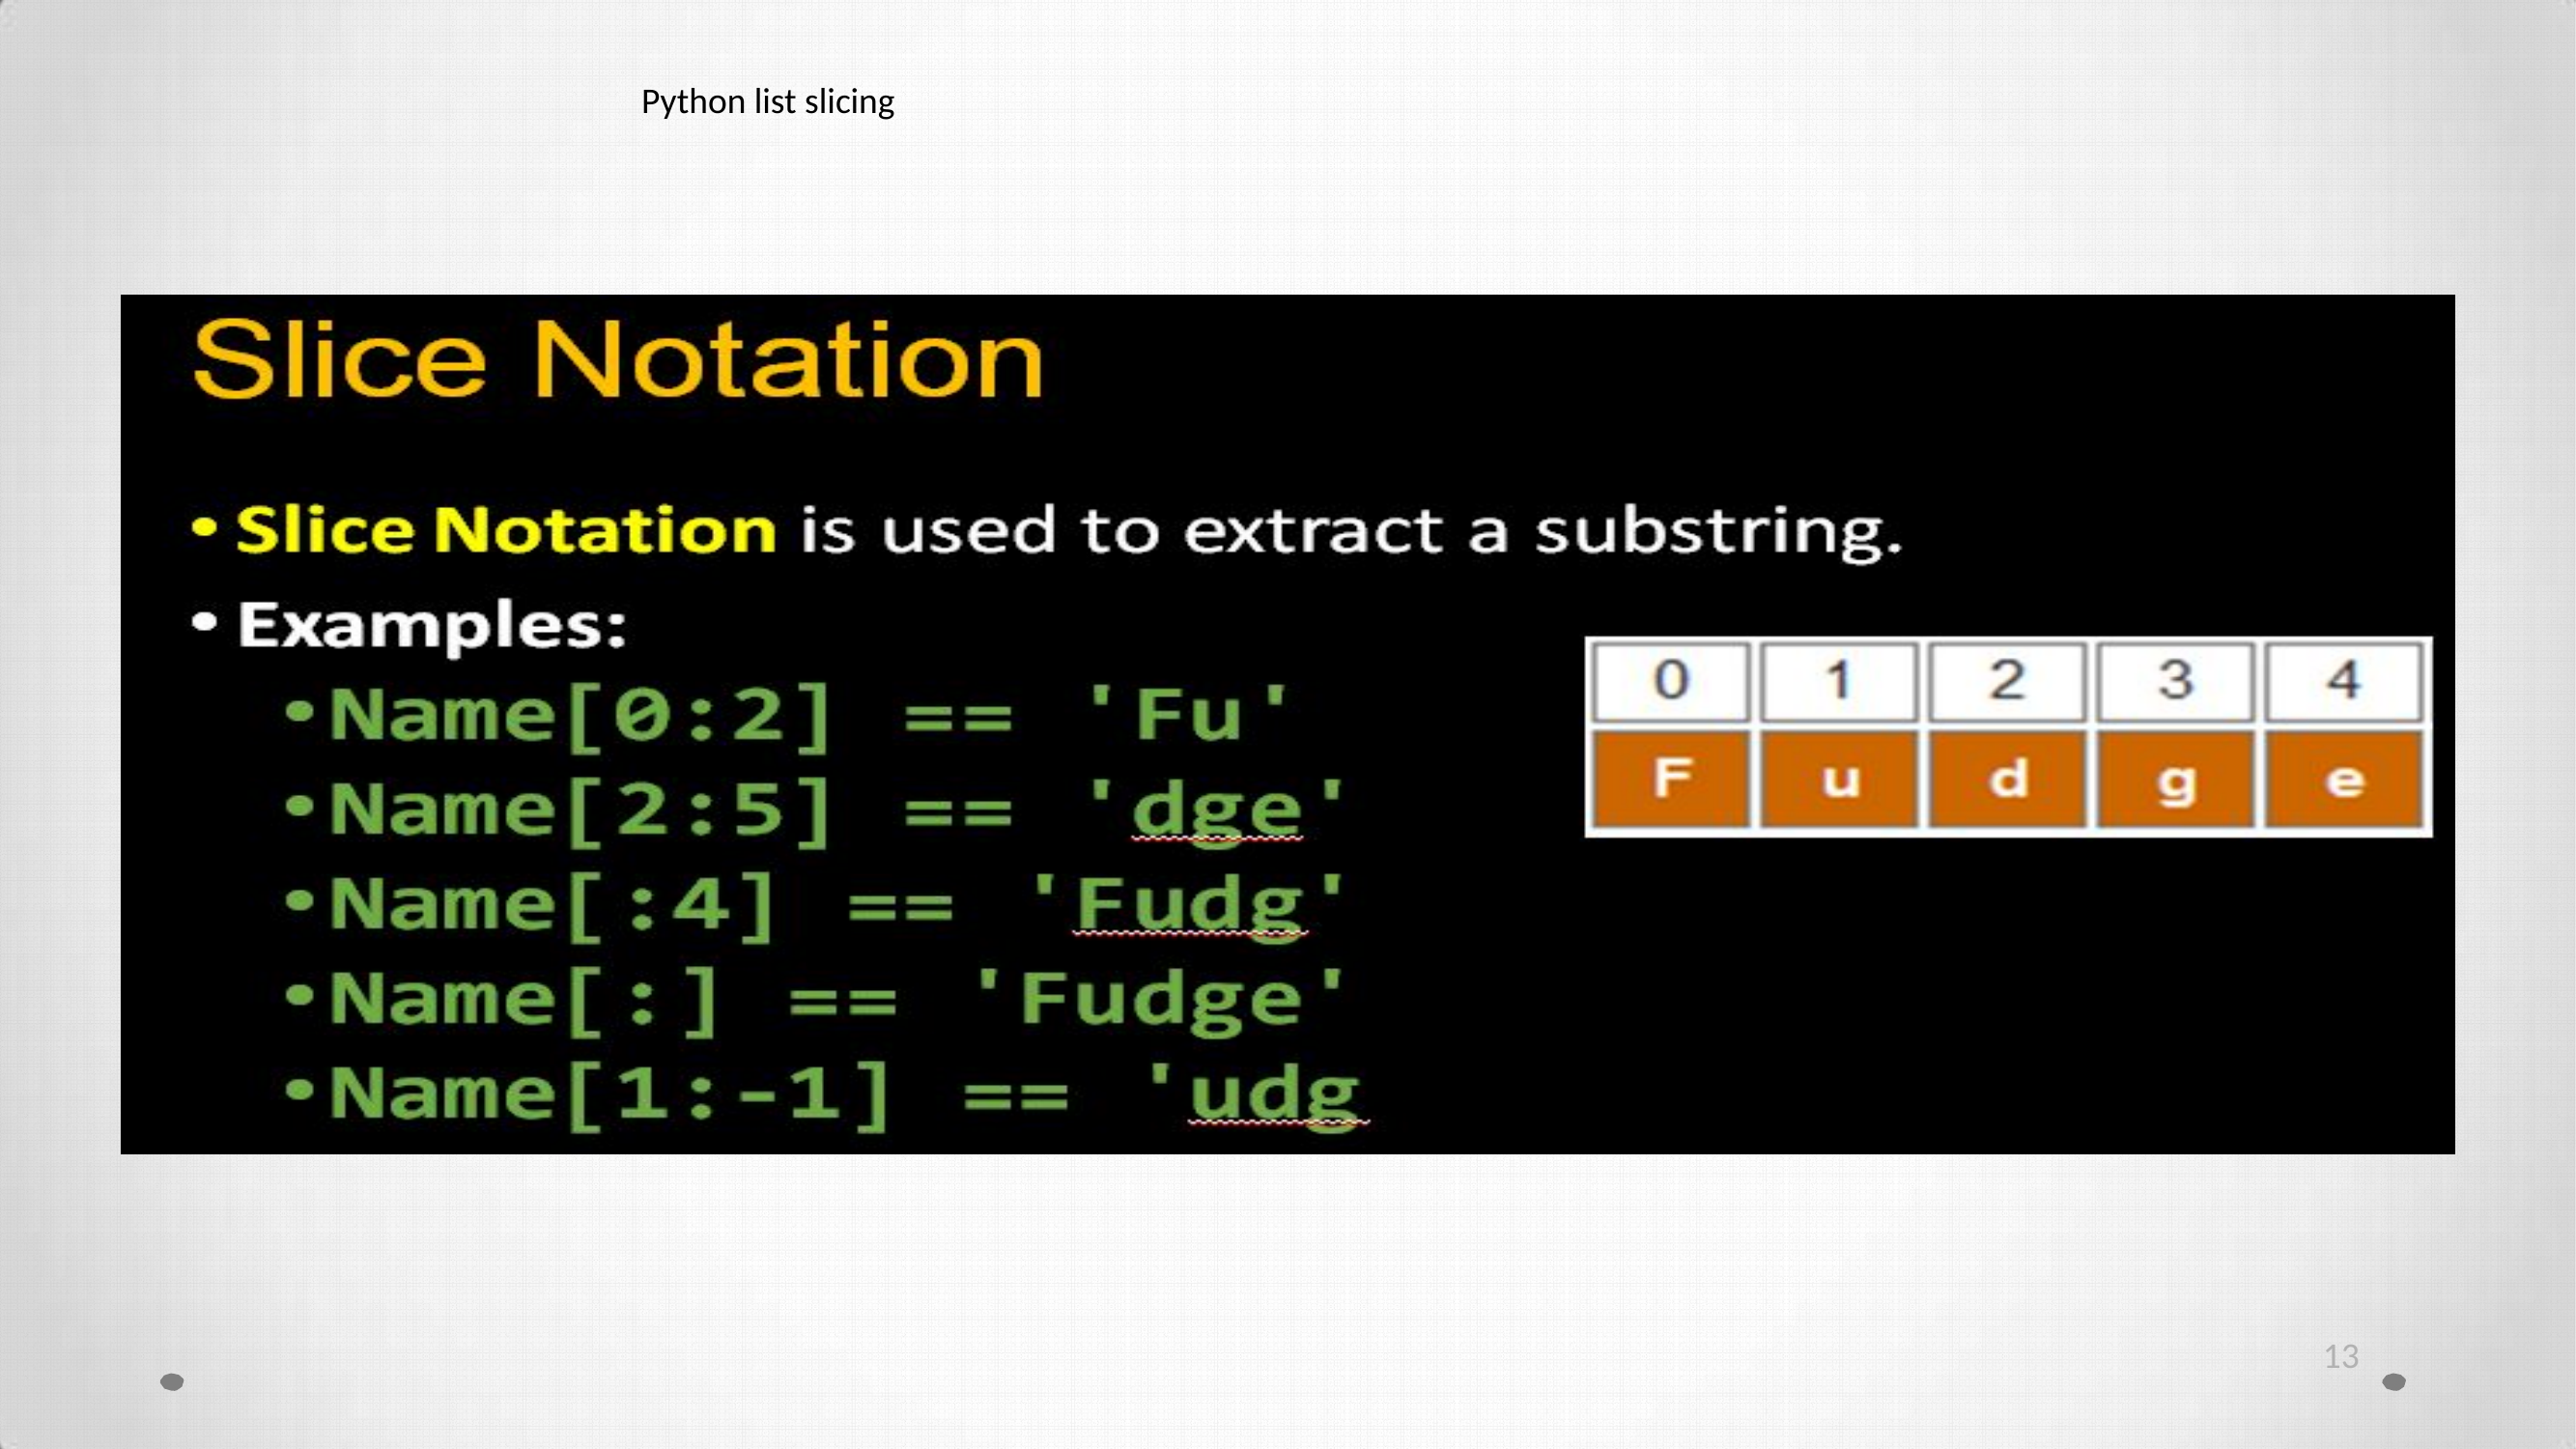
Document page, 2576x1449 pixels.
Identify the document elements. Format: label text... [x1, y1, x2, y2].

slide_number 13 [1846, 1320, 2383, 1417]
text_box Python list slicing [618, 65, 2241, 132]
picture [0, 0, 2576, 1449]
